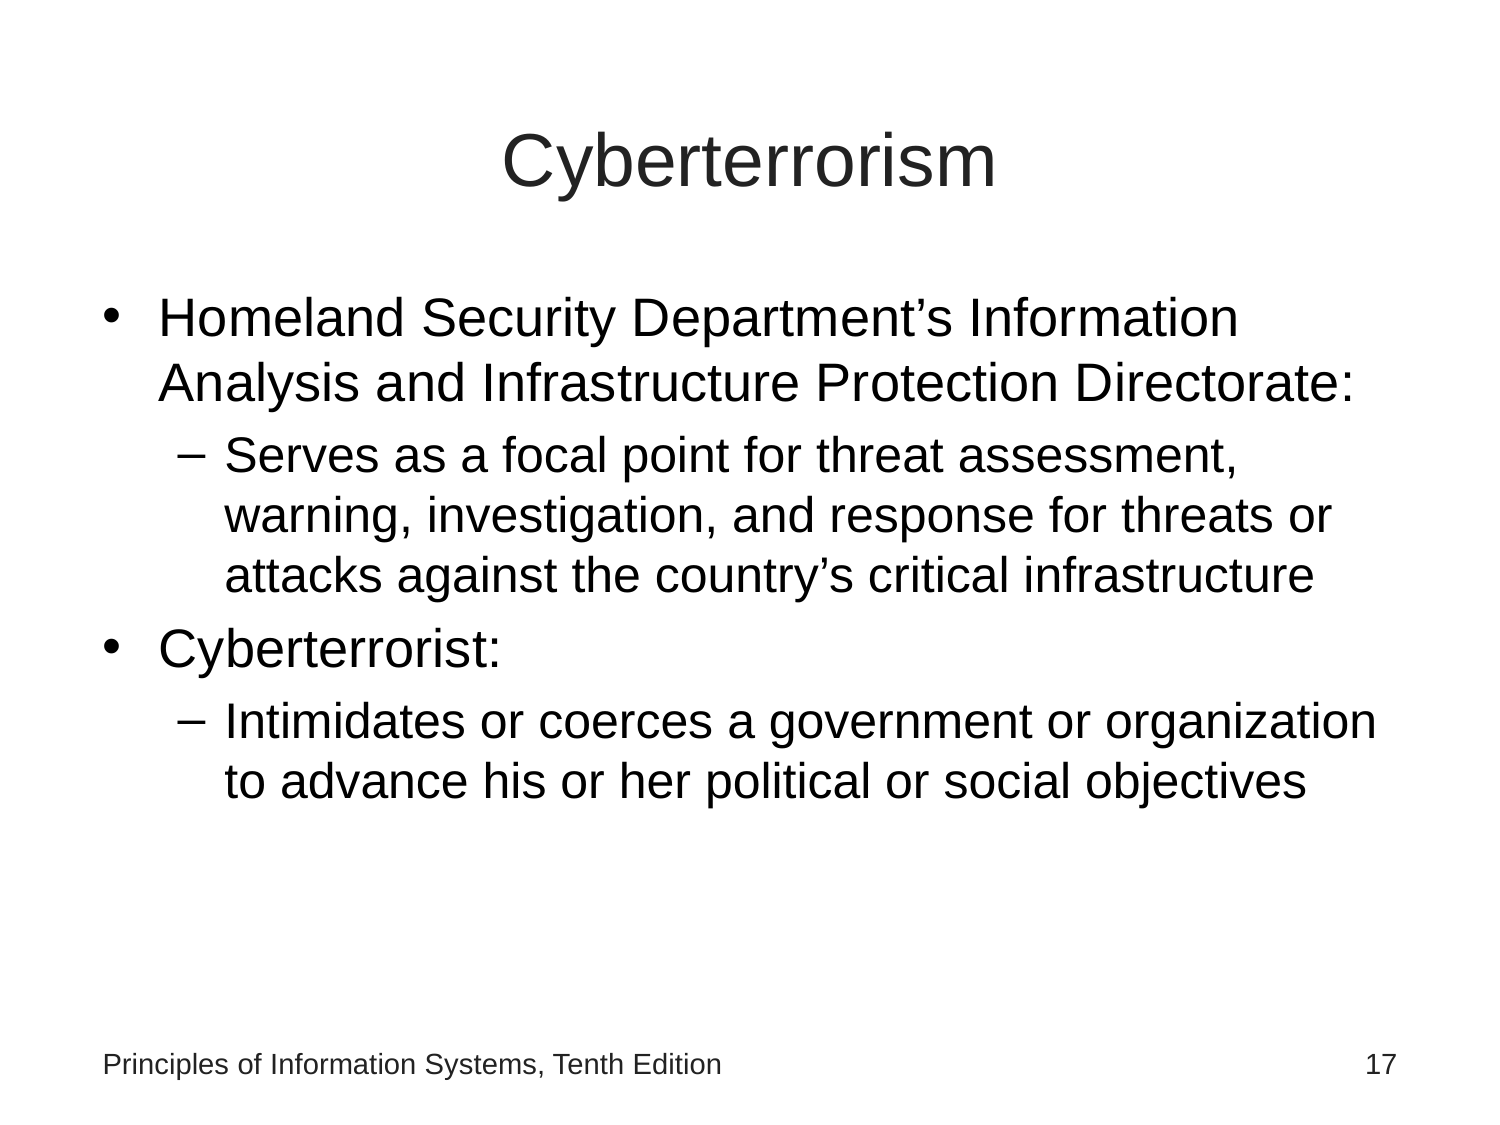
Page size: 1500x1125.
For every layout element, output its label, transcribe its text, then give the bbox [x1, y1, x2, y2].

title Cyberterrorism [87, 62, 1413, 250]
text_box Principles of Information Systems, Tenth Edition [87, 1037, 1050, 1100]
text_box ‹#› [1074, 1037, 1413, 1100]
list Homeland Security Department’s Information Analysis and Infrastructure Protection Directorate: Serves as a focal point for threat assessment, warning, investigation, and response for threats or attacks against the country’s critical infrastructure Cyberterrorist: Intimidates or coerces a government or organization to advance his or her political or social objectives [87, 275, 1413, 1025]
